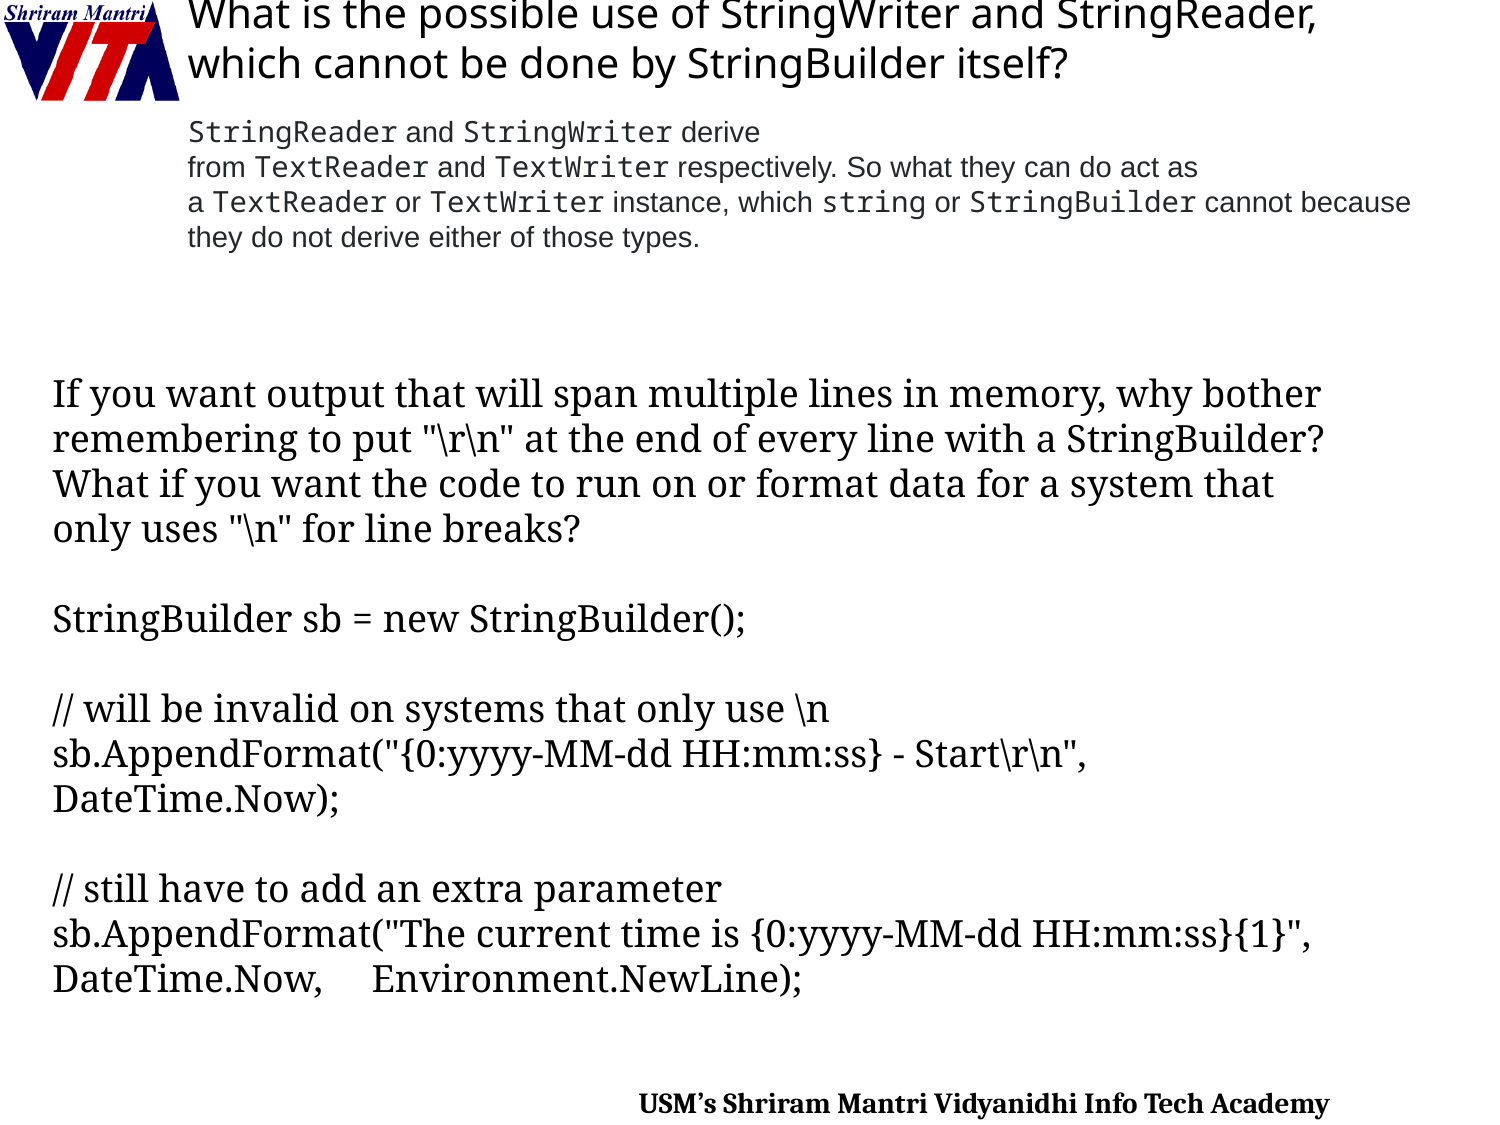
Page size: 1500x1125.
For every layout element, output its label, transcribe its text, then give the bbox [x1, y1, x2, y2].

text_box If you want output that will span multiple lines in memory, why bother remembering to put "\r\n" at the end of every line with a StringBuilder? What if you want the code to run on or format data for a system that only uses "\n" for line breaks? StringBuilder sb = new StringBuilder(); // will be invalid on systems that only use \n sb.AppendFormat("{0:yyyy-MM-dd HH:mm:ss} - Start\r\n", DateTime.Now); // still have to add an extra parameter sb.AppendFormat("The current time is {0:yyyy-MM-dd HH:mm:ss}{1}", DateTime.Now, Environment.NewLine); [37, 362, 1375, 1008]
list What is the possible use of StringWriter and StringReader, which cannot be done by StringBuilder itself? StringReader and StringWriter derive from TextReader and TextWriter respectively. So what they can do act as a TextReader or TextWriter instance, which string or StringBuilder cannot because they do not derive either of those types. [187, 0, 1413, 440]
picture [0, 0, 187, 121]
